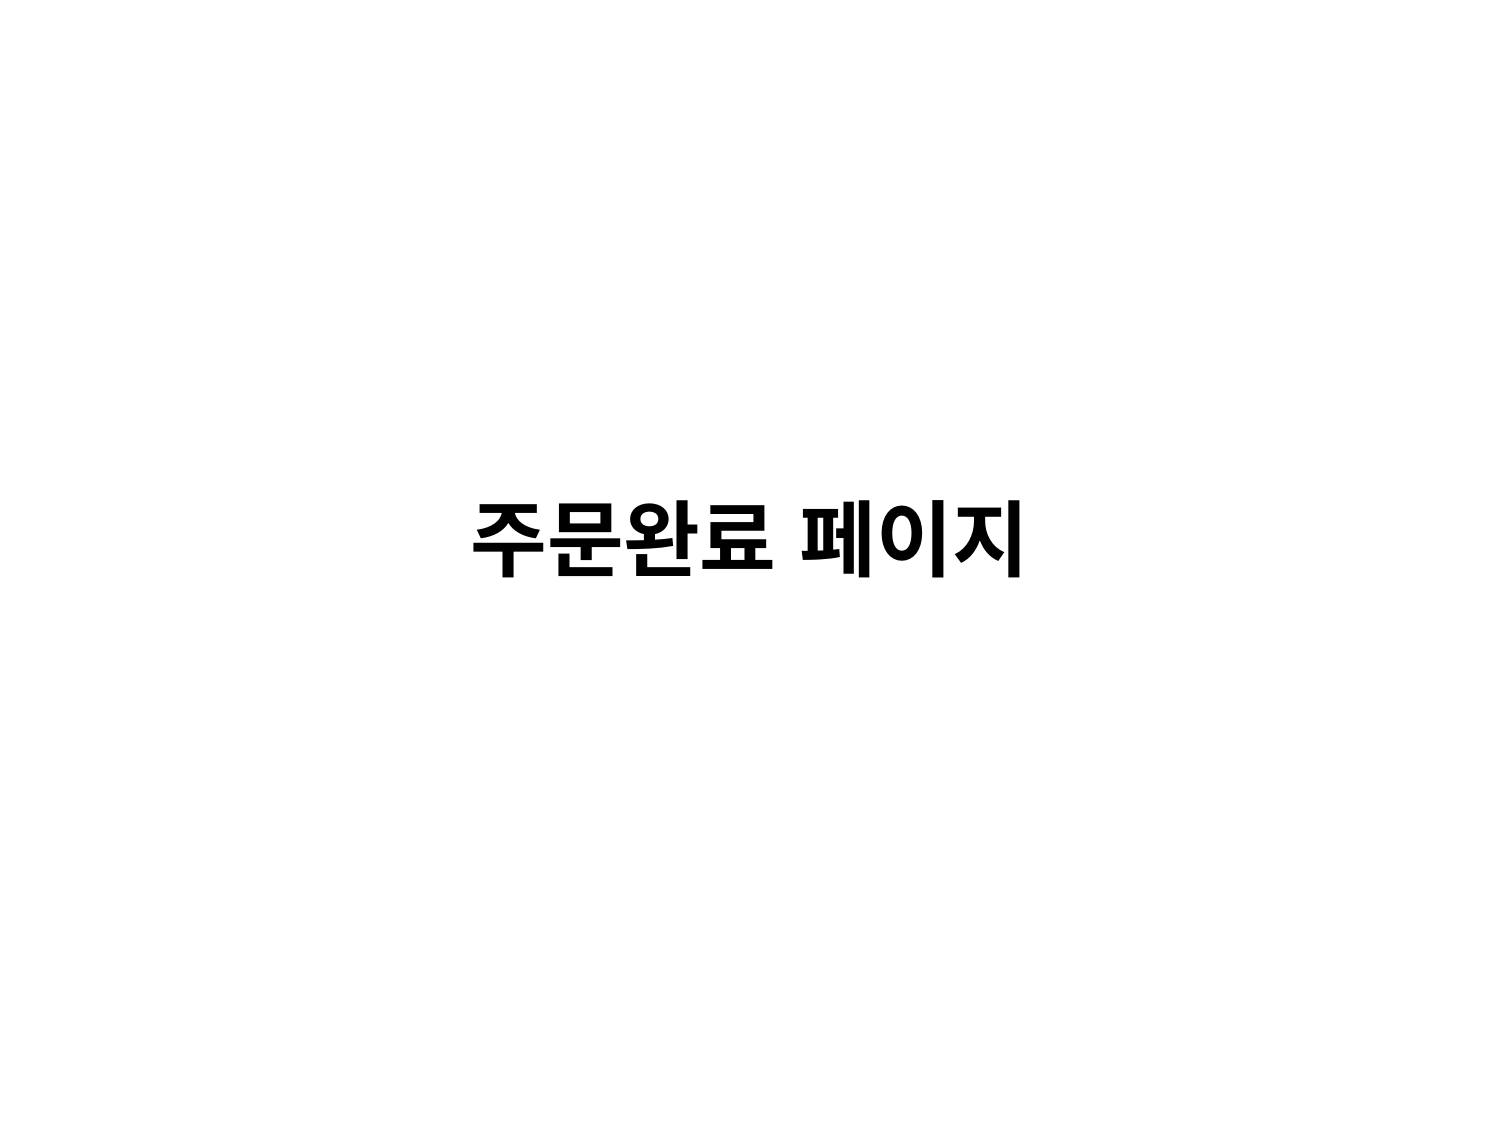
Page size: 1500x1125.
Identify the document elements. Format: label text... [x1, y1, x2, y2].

text_box 주문완료 페이지 [0, 479, 1500, 595]
